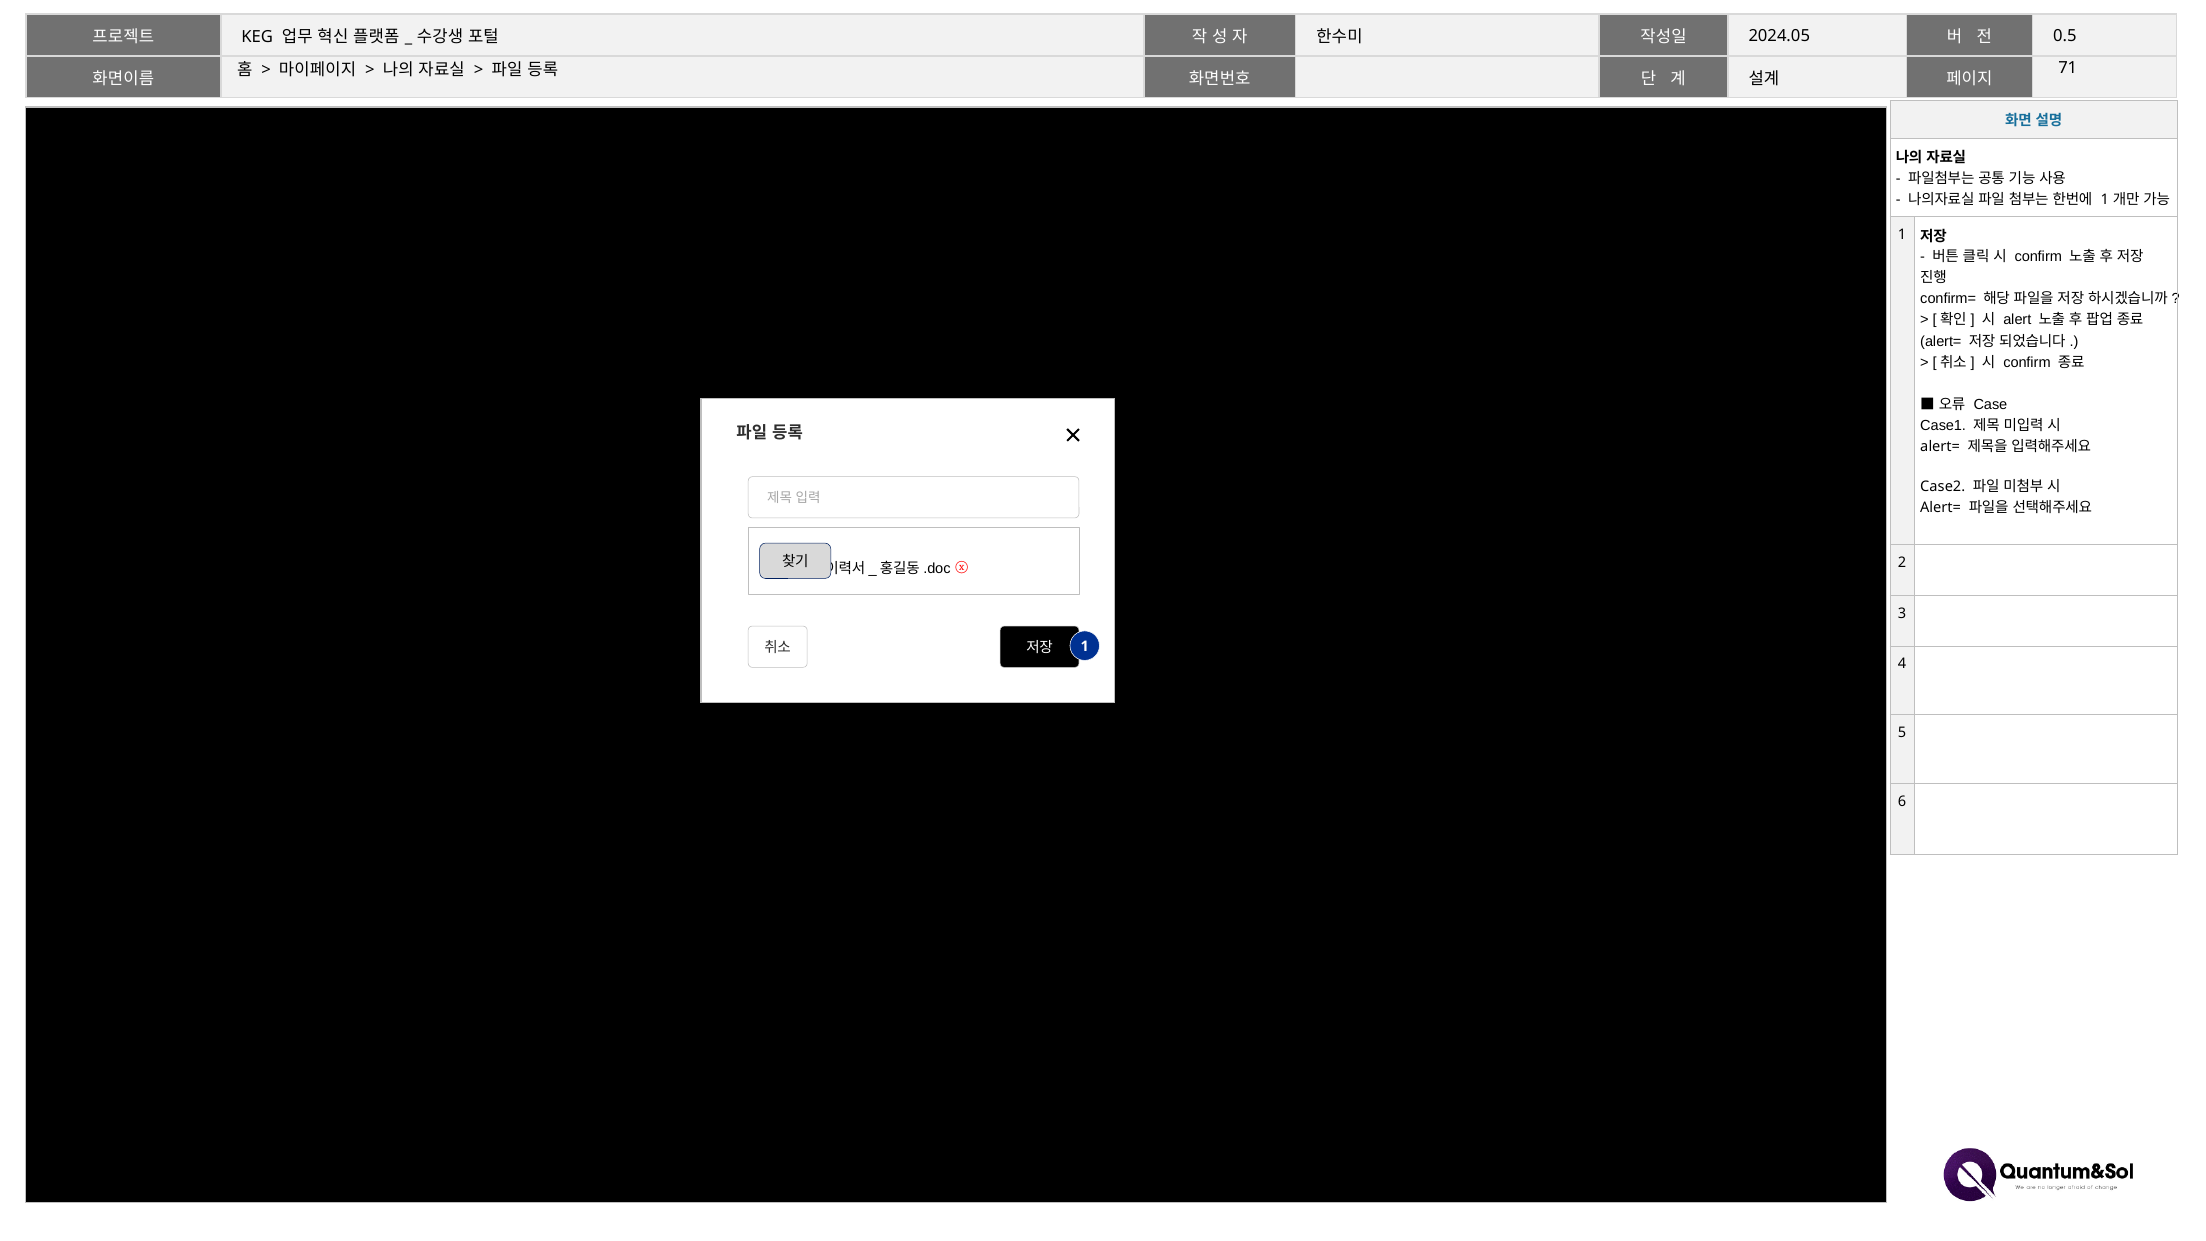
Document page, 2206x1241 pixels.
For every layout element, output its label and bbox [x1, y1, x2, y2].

table_header [1891, 101, 2177, 138]
table_cell [1915, 647, 2177, 714]
table_cell [1891, 139, 2177, 216]
table_cell [1891, 545, 1914, 595]
table_cell [1915, 545, 2177, 595]
table_cell [1891, 715, 1914, 783]
text_box [700, 398, 1115, 703]
slide_number [2043, 56, 2152, 80]
table_cell [1891, 217, 1914, 544]
table_cell [1915, 715, 2177, 783]
table_cell [1915, 596, 2177, 646]
table_cell [1915, 784, 2177, 854]
table_cell [1891, 647, 1914, 714]
table_cell [1891, 596, 1914, 646]
picture [1941, 1146, 2137, 1202]
title [220, 56, 1108, 81]
table_cell [1891, 784, 1914, 854]
table_cell [1915, 217, 2177, 544]
